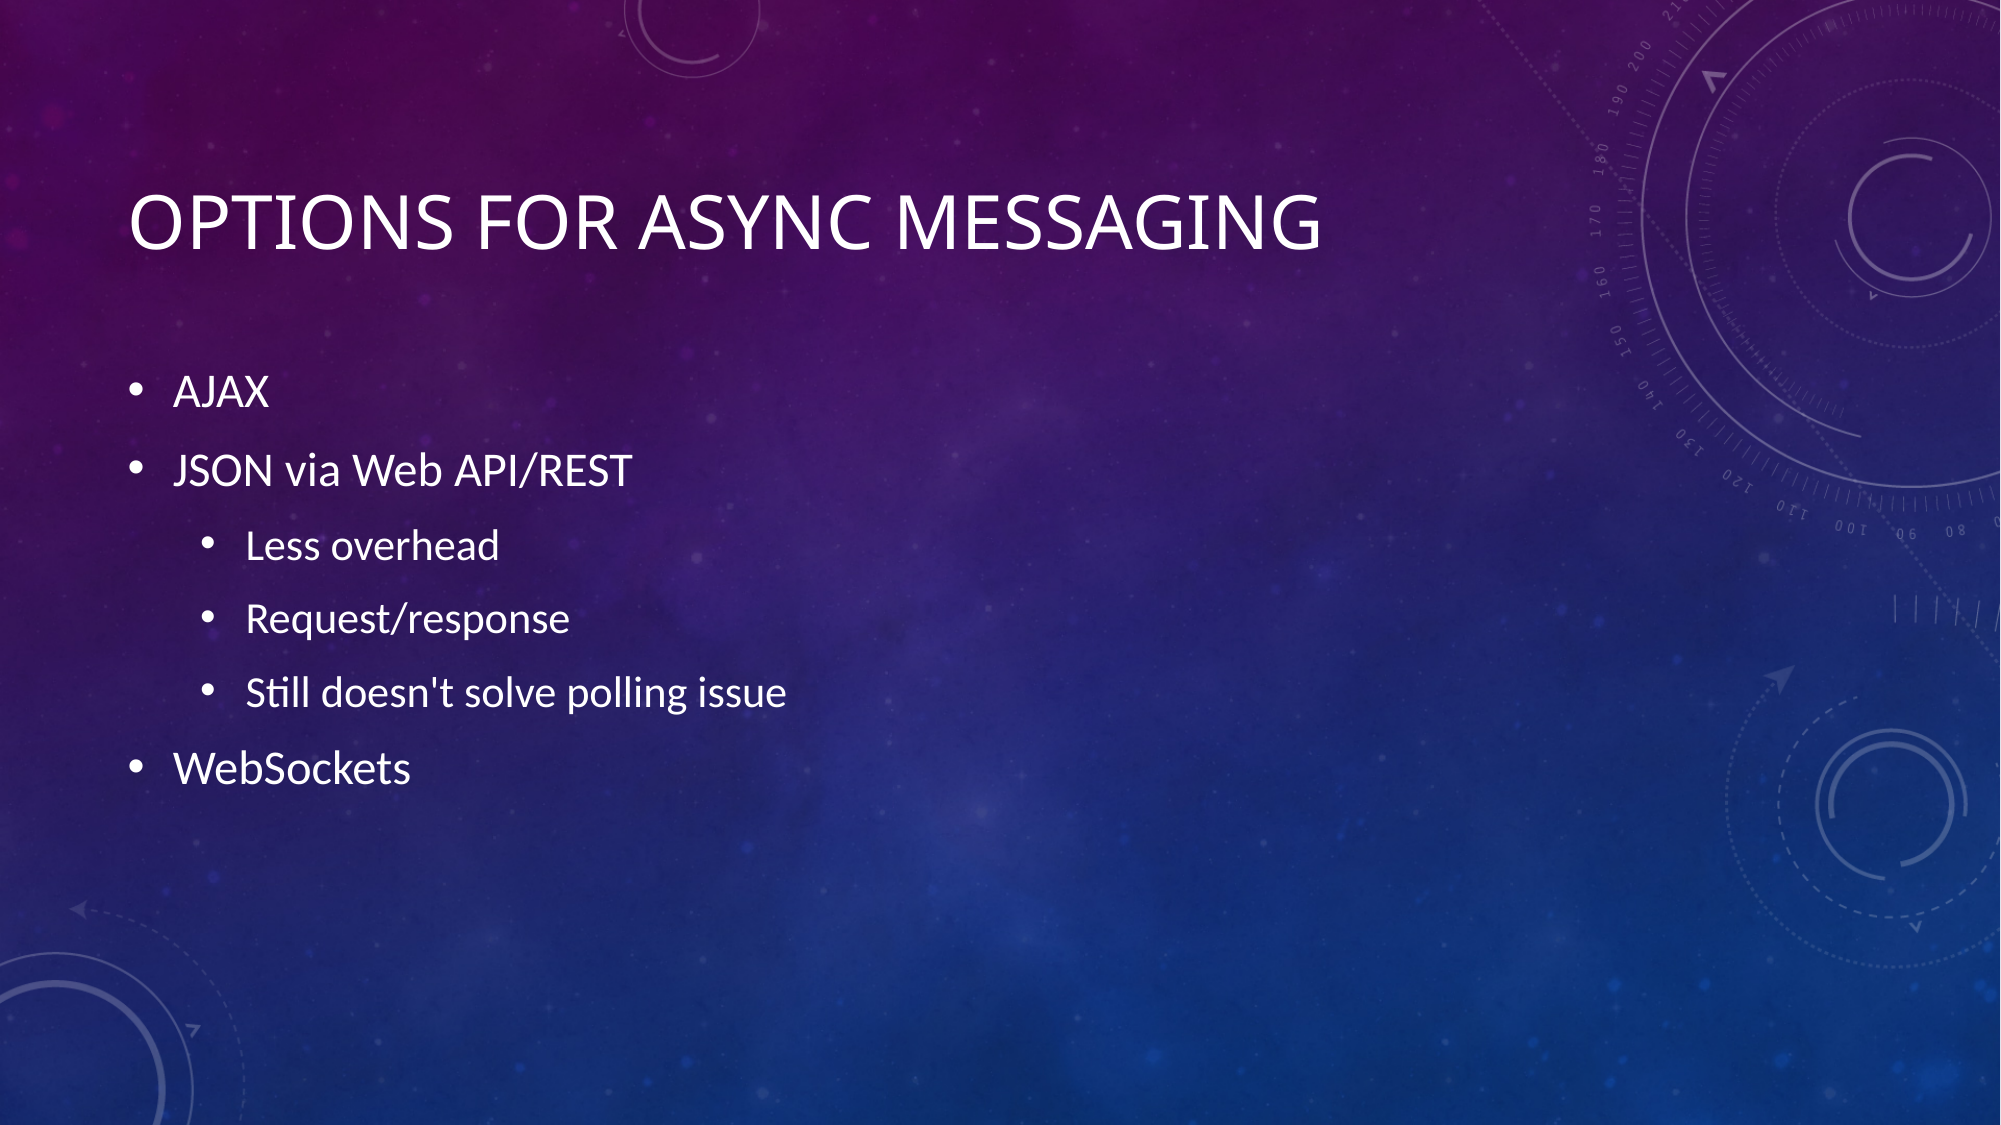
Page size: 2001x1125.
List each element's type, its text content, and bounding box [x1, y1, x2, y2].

list AJAX JSON via Web API/REST Less overhead Request/response Still doesn't solve polling issue WebSockets [112, 351, 1775, 803]
title Options for async messaging [112, 99, 1775, 339]
picture [0, 0, 2001, 1125]
